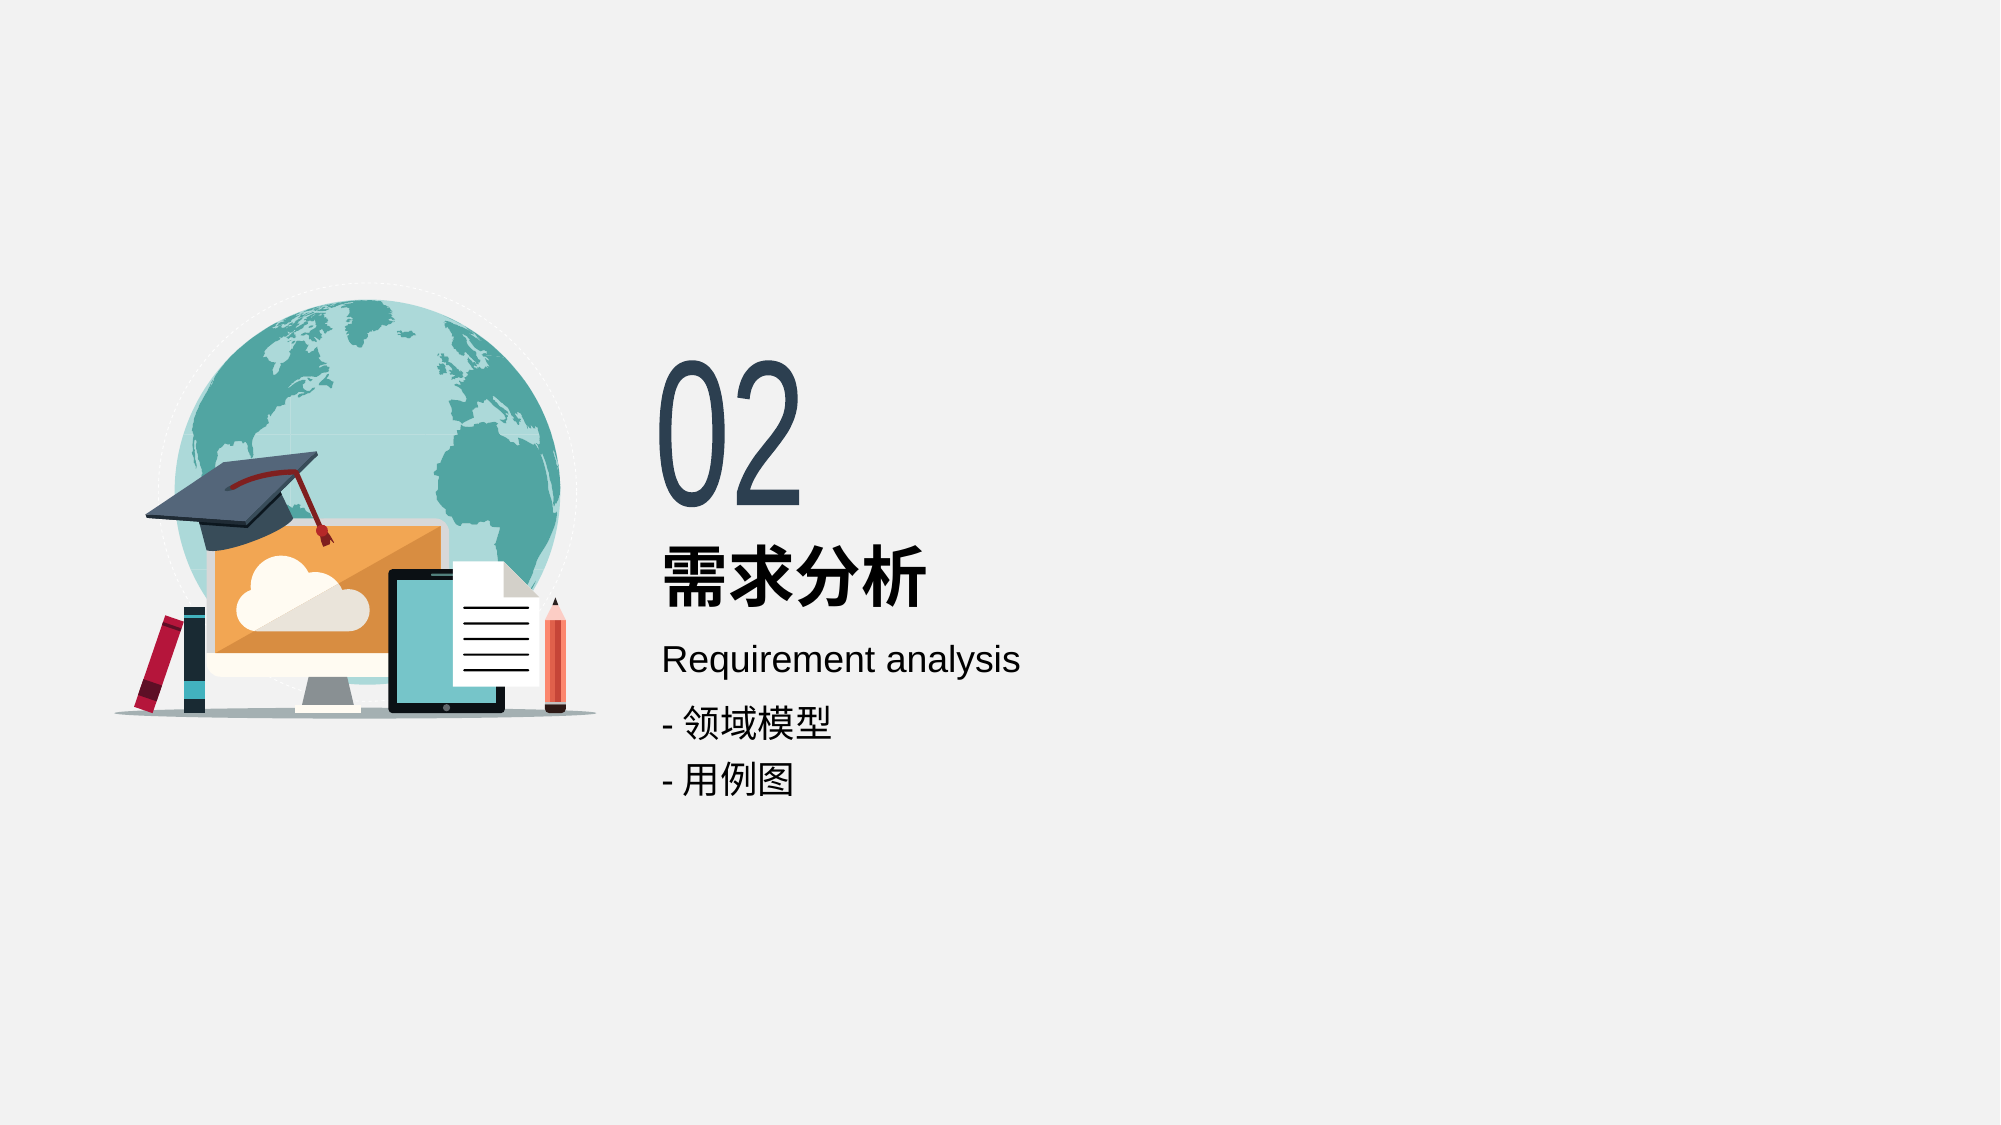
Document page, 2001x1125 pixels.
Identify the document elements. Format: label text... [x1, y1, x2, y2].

title 需求分析 [646, 527, 1398, 633]
text_box -用例图 [646, 753, 987, 835]
text_box -领域模型 [646, 697, 987, 753]
list Requirement analysis [646, 632, 1045, 714]
